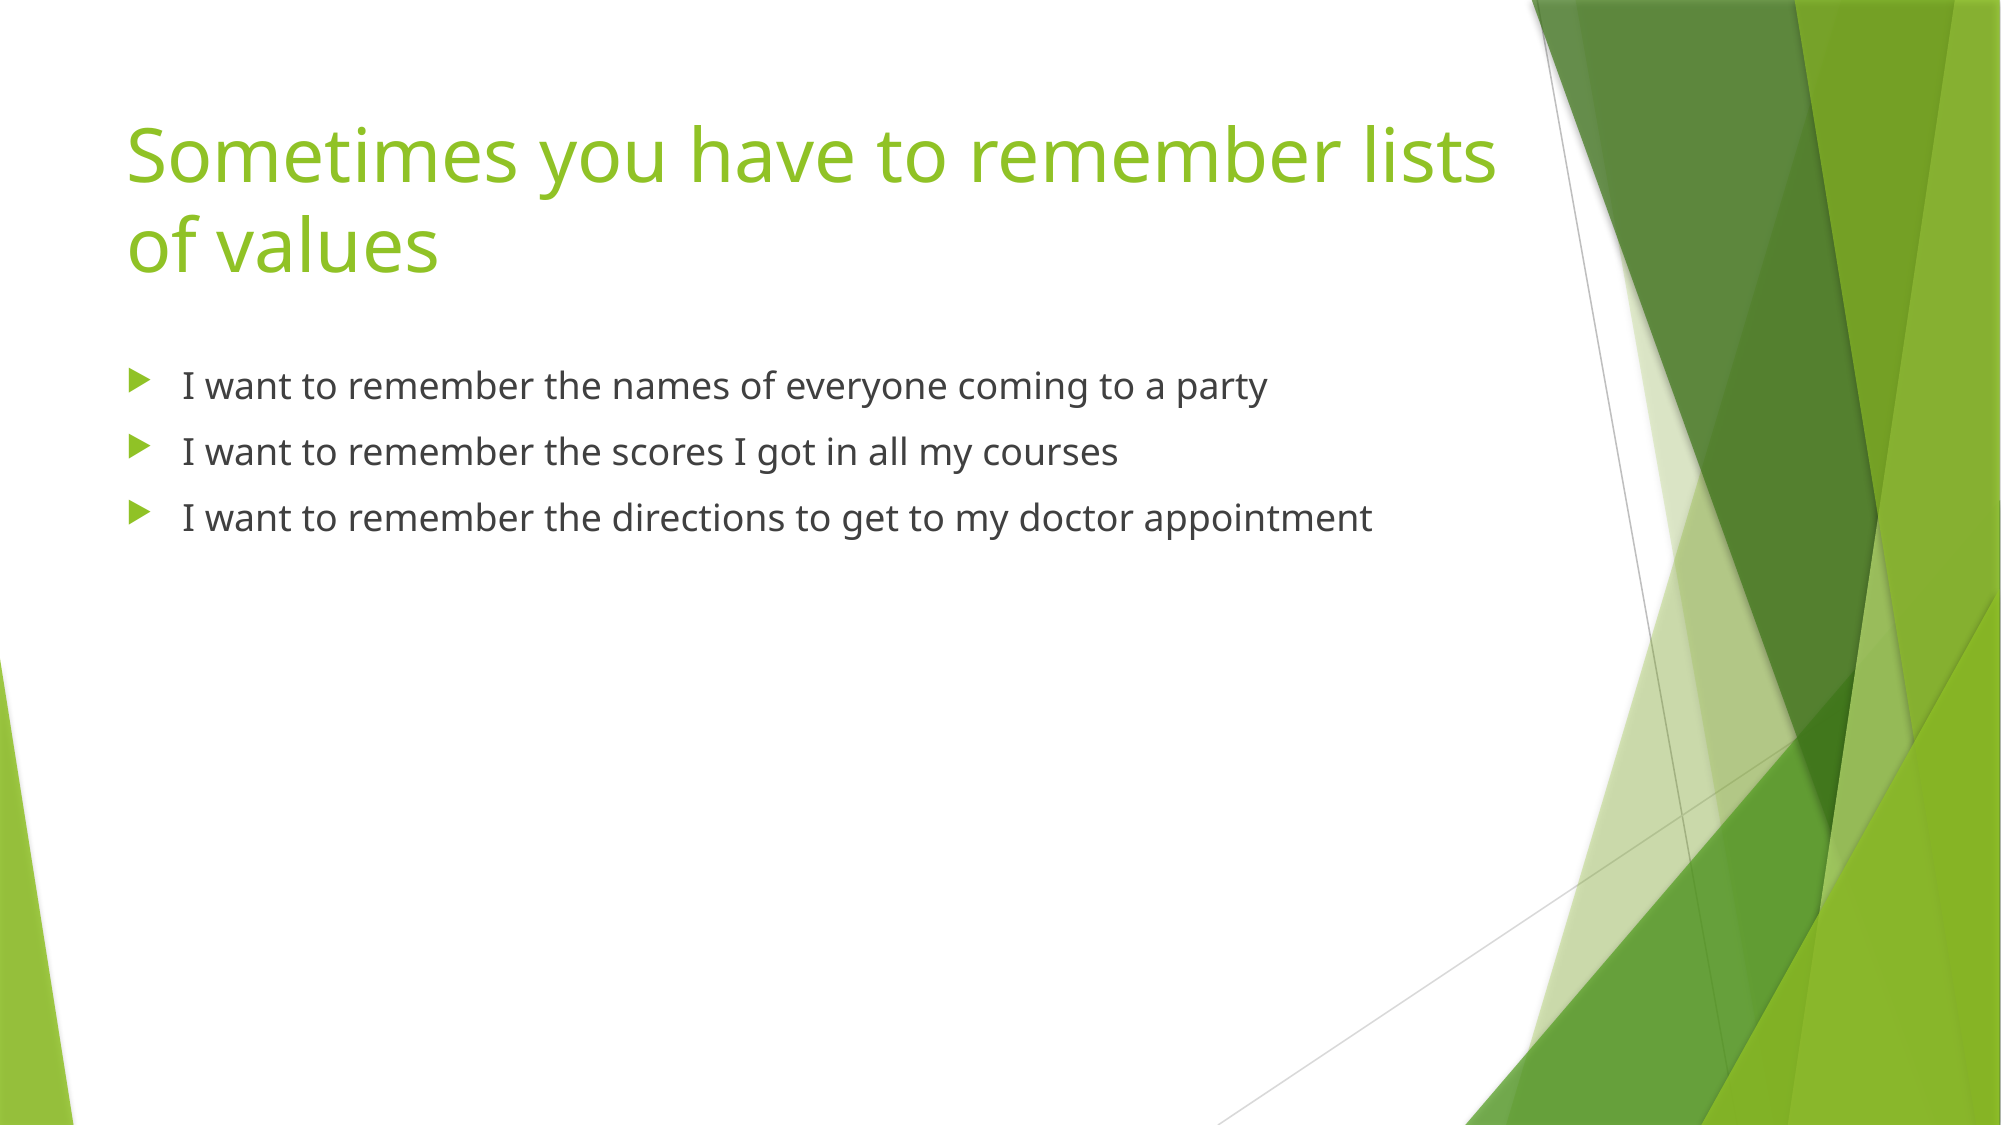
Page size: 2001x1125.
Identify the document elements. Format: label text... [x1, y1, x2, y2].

list I want to remember the names of everyone coming to a party I want to remember the scores I got in all my courses I want to remember the directions to get to my doctor appointment [111, 354, 1522, 992]
title Sometimes you have to remember lists of values [111, 99, 1522, 317]
